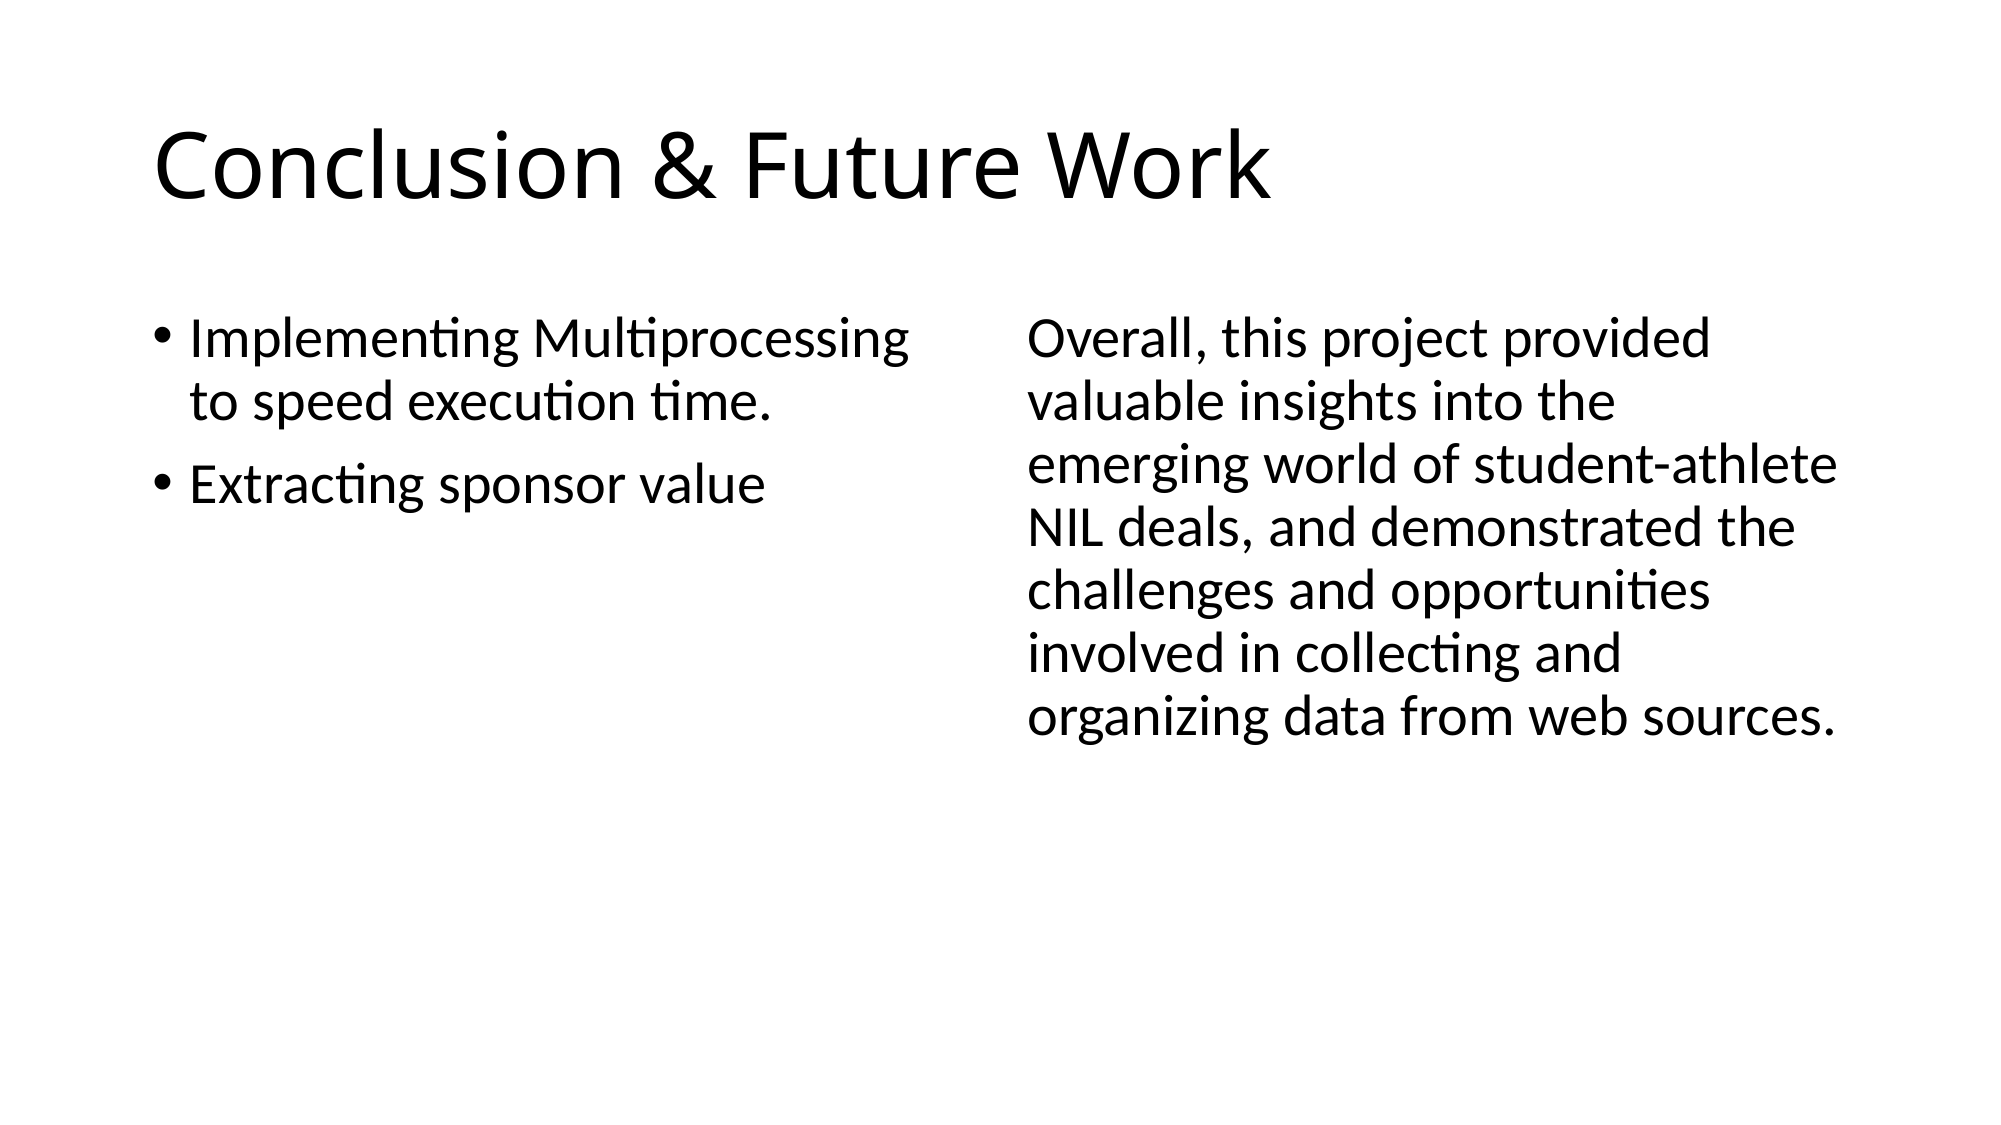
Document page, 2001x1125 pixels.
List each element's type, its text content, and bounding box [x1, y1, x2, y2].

title Conclusion & Future Work [137, 59, 1863, 278]
list Overall, this project provided valuable insights into the emerging world of student-athlete NIL deals, and demonstrated the challenges and opportunities involved in collecting and organizing data from web sources. [1012, 299, 1863, 1014]
list Implementing Multiprocessing to speed execution time. Extracting sponsor value [137, 299, 988, 1014]
